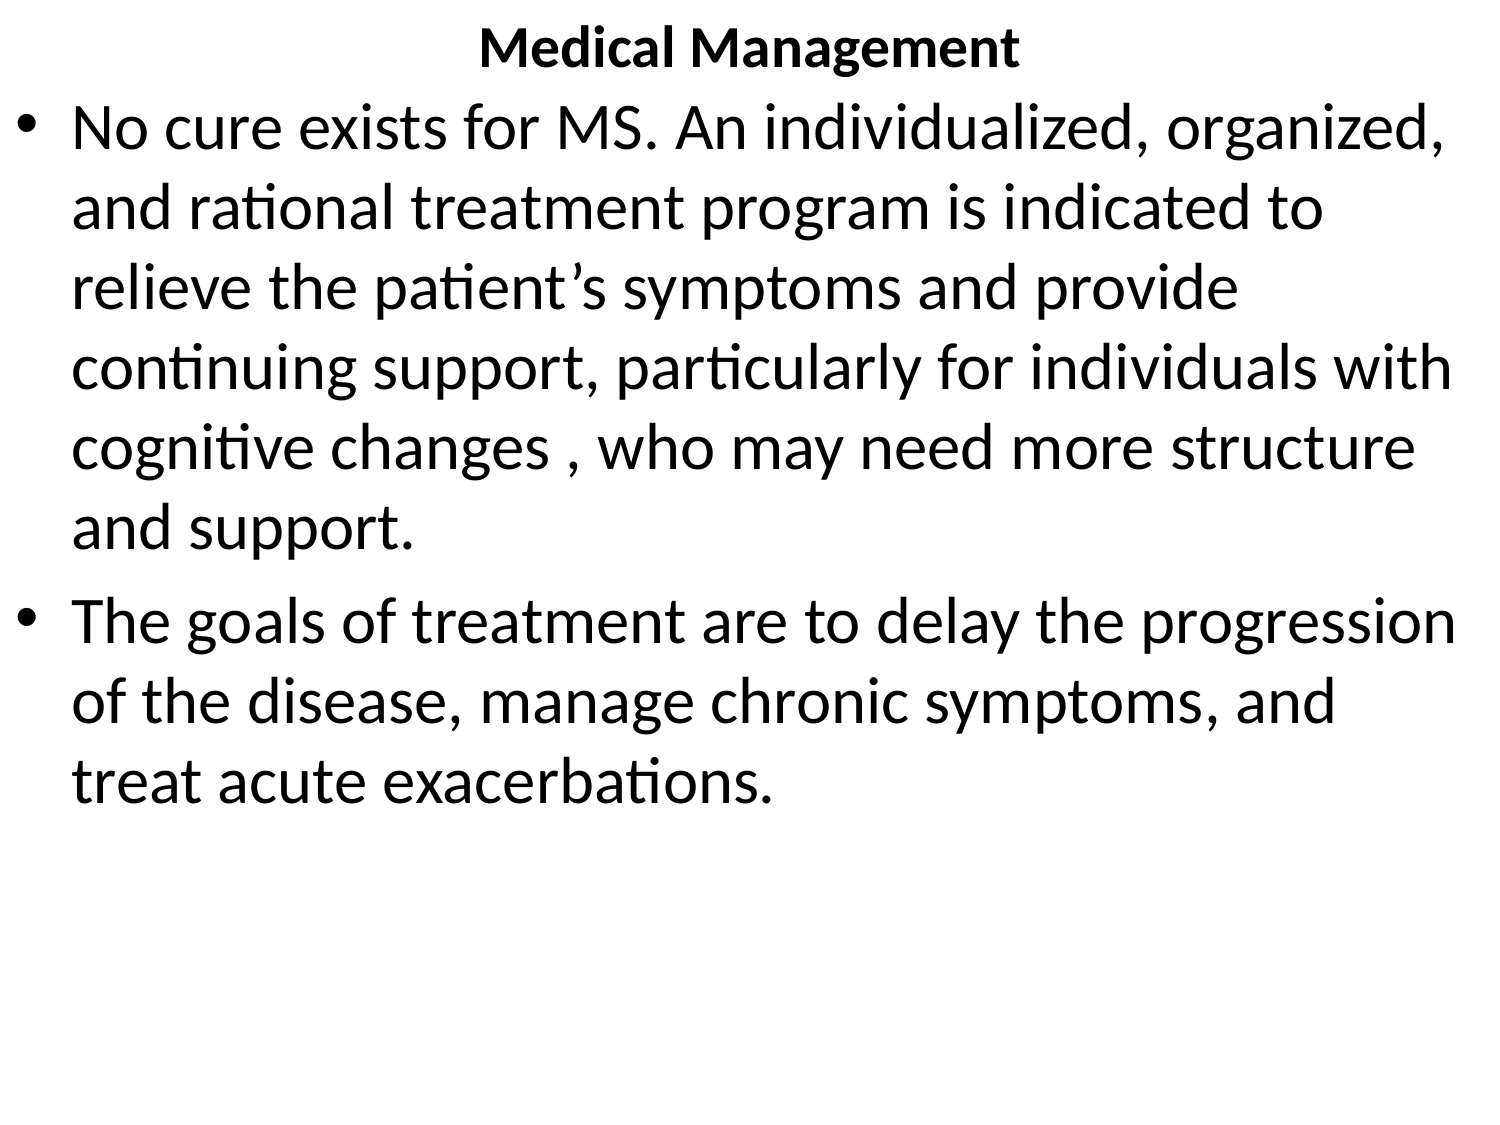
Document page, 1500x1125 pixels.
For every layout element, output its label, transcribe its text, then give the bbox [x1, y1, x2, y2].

title Medical Management [75, 0, 1425, 75]
list No cure exists for MS. An individualized, organized, and rational treatment program is indicated to relieve the patient’s symptoms and provide continuing support, particularly for individuals with cognitive changes , who may need more structure and support. The goals of treatment are to delay the progression of the disease, manage chronic symptoms, and treat acute exacerbations. [0, 75, 1500, 1125]
